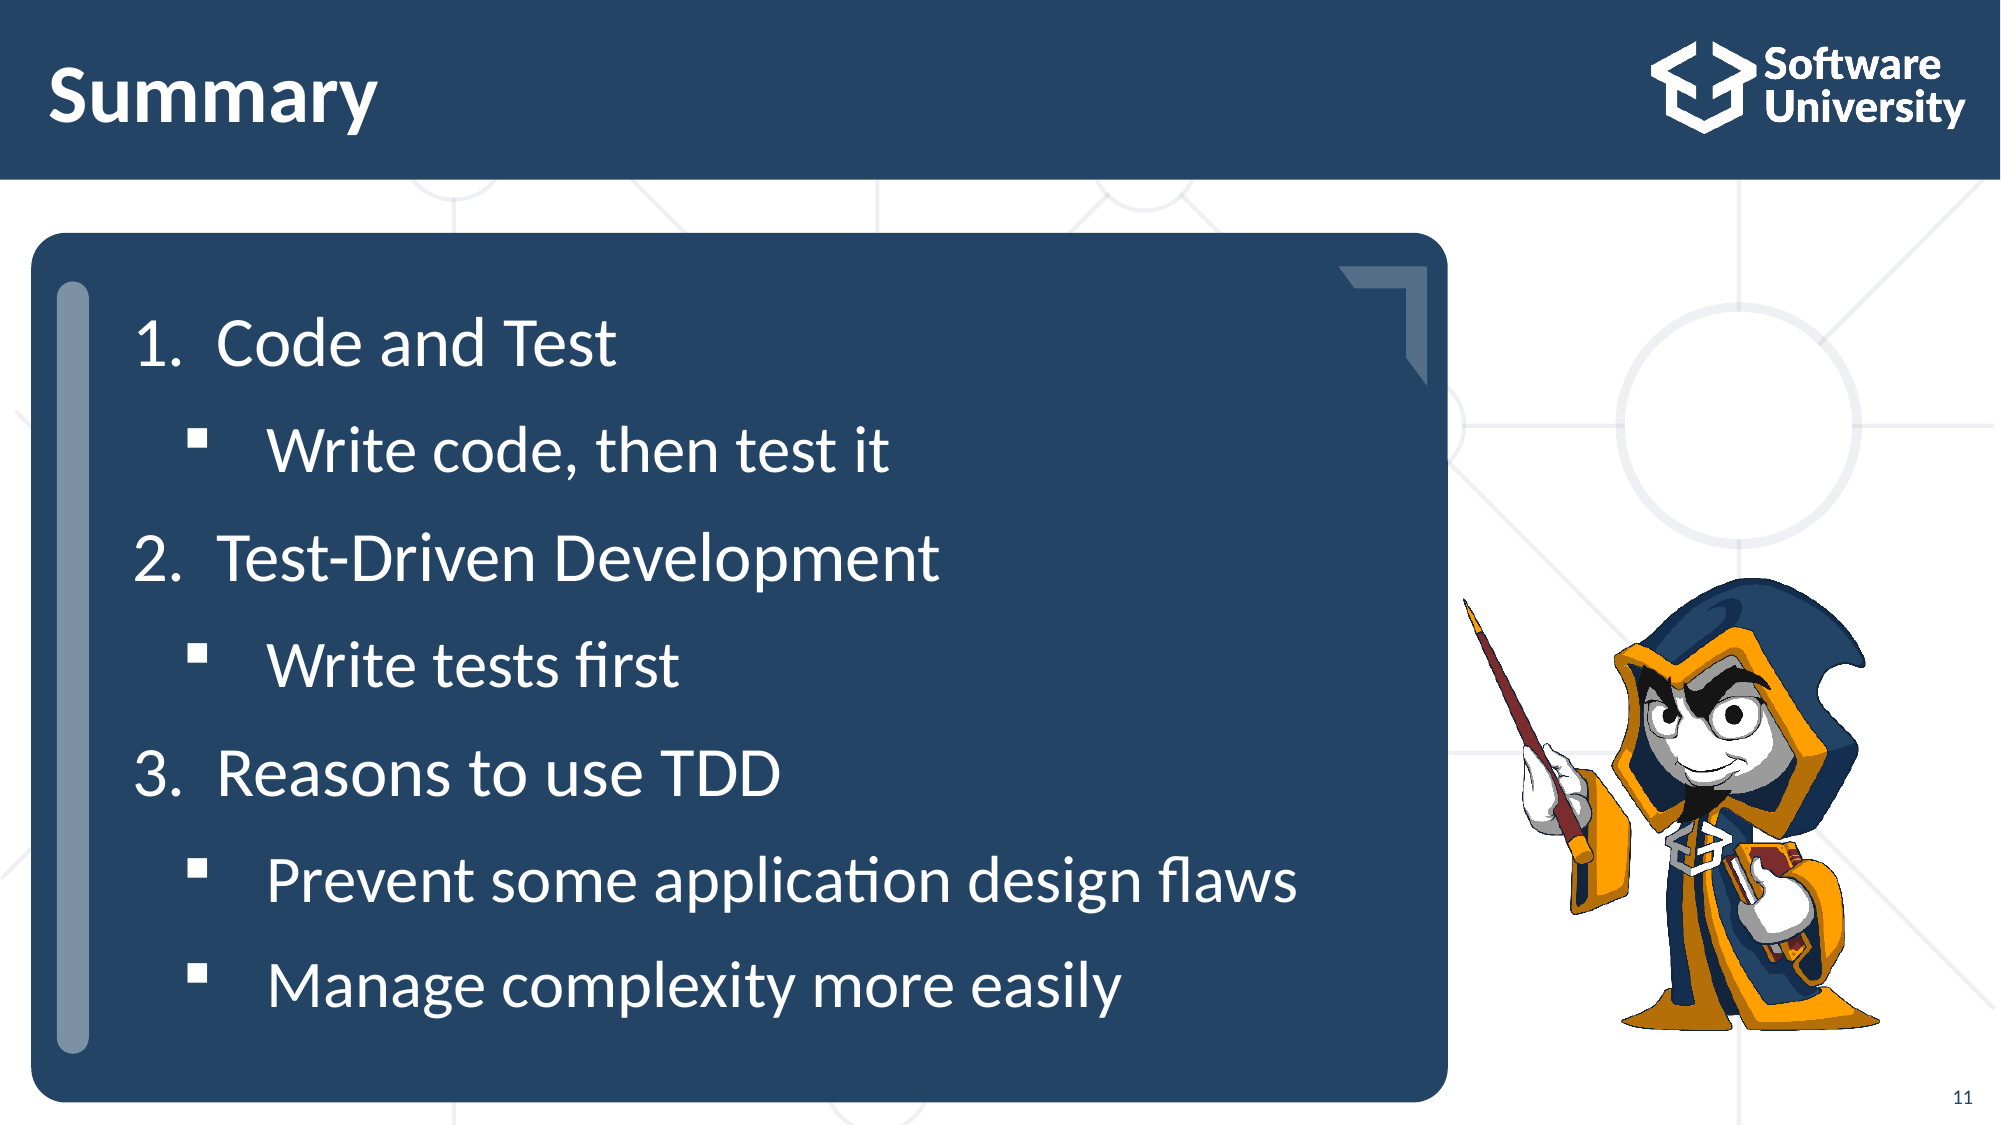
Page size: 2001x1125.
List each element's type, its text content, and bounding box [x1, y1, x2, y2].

picture [1651, 41, 1966, 134]
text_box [30, 232, 1449, 1103]
slide_number 11 [1927, 1067, 1989, 1117]
title Summary [31, 16, 1625, 162]
picture [1447, 537, 1921, 1050]
